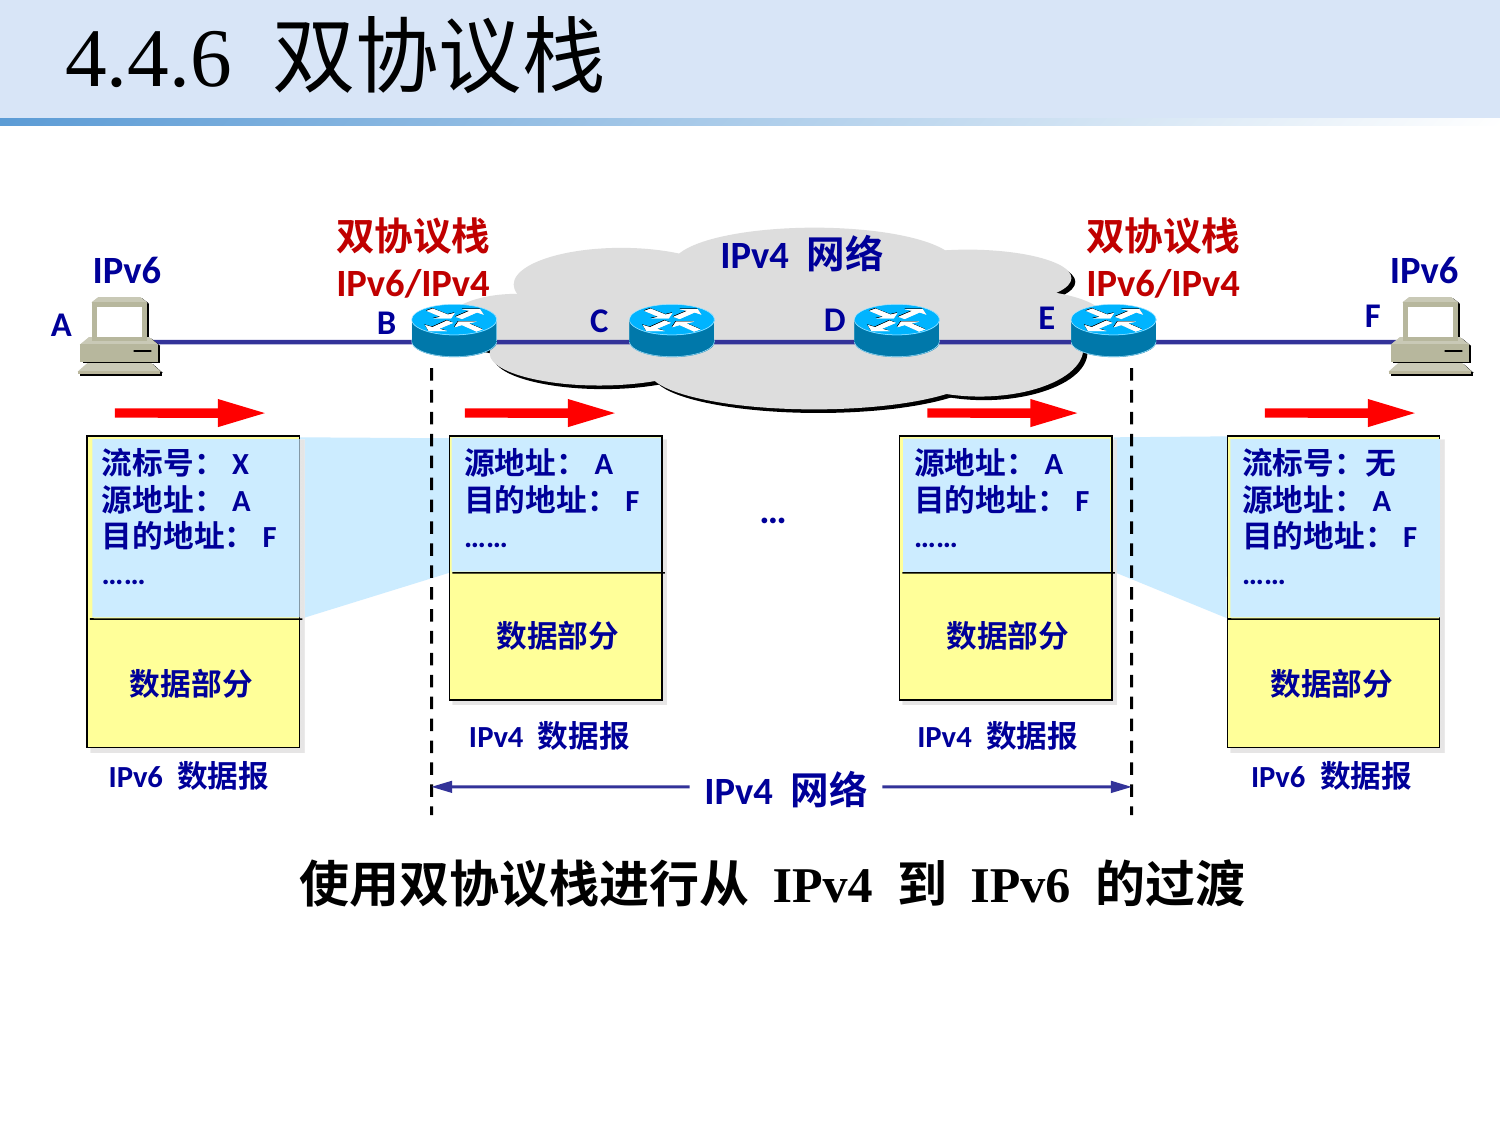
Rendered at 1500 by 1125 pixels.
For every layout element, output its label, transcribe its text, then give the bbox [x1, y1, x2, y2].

text_box [434, 119, 443, 126]
title 4.4.6 双协议栈 [50, 0, 1453, 119]
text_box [35, 204, 1475, 921]
